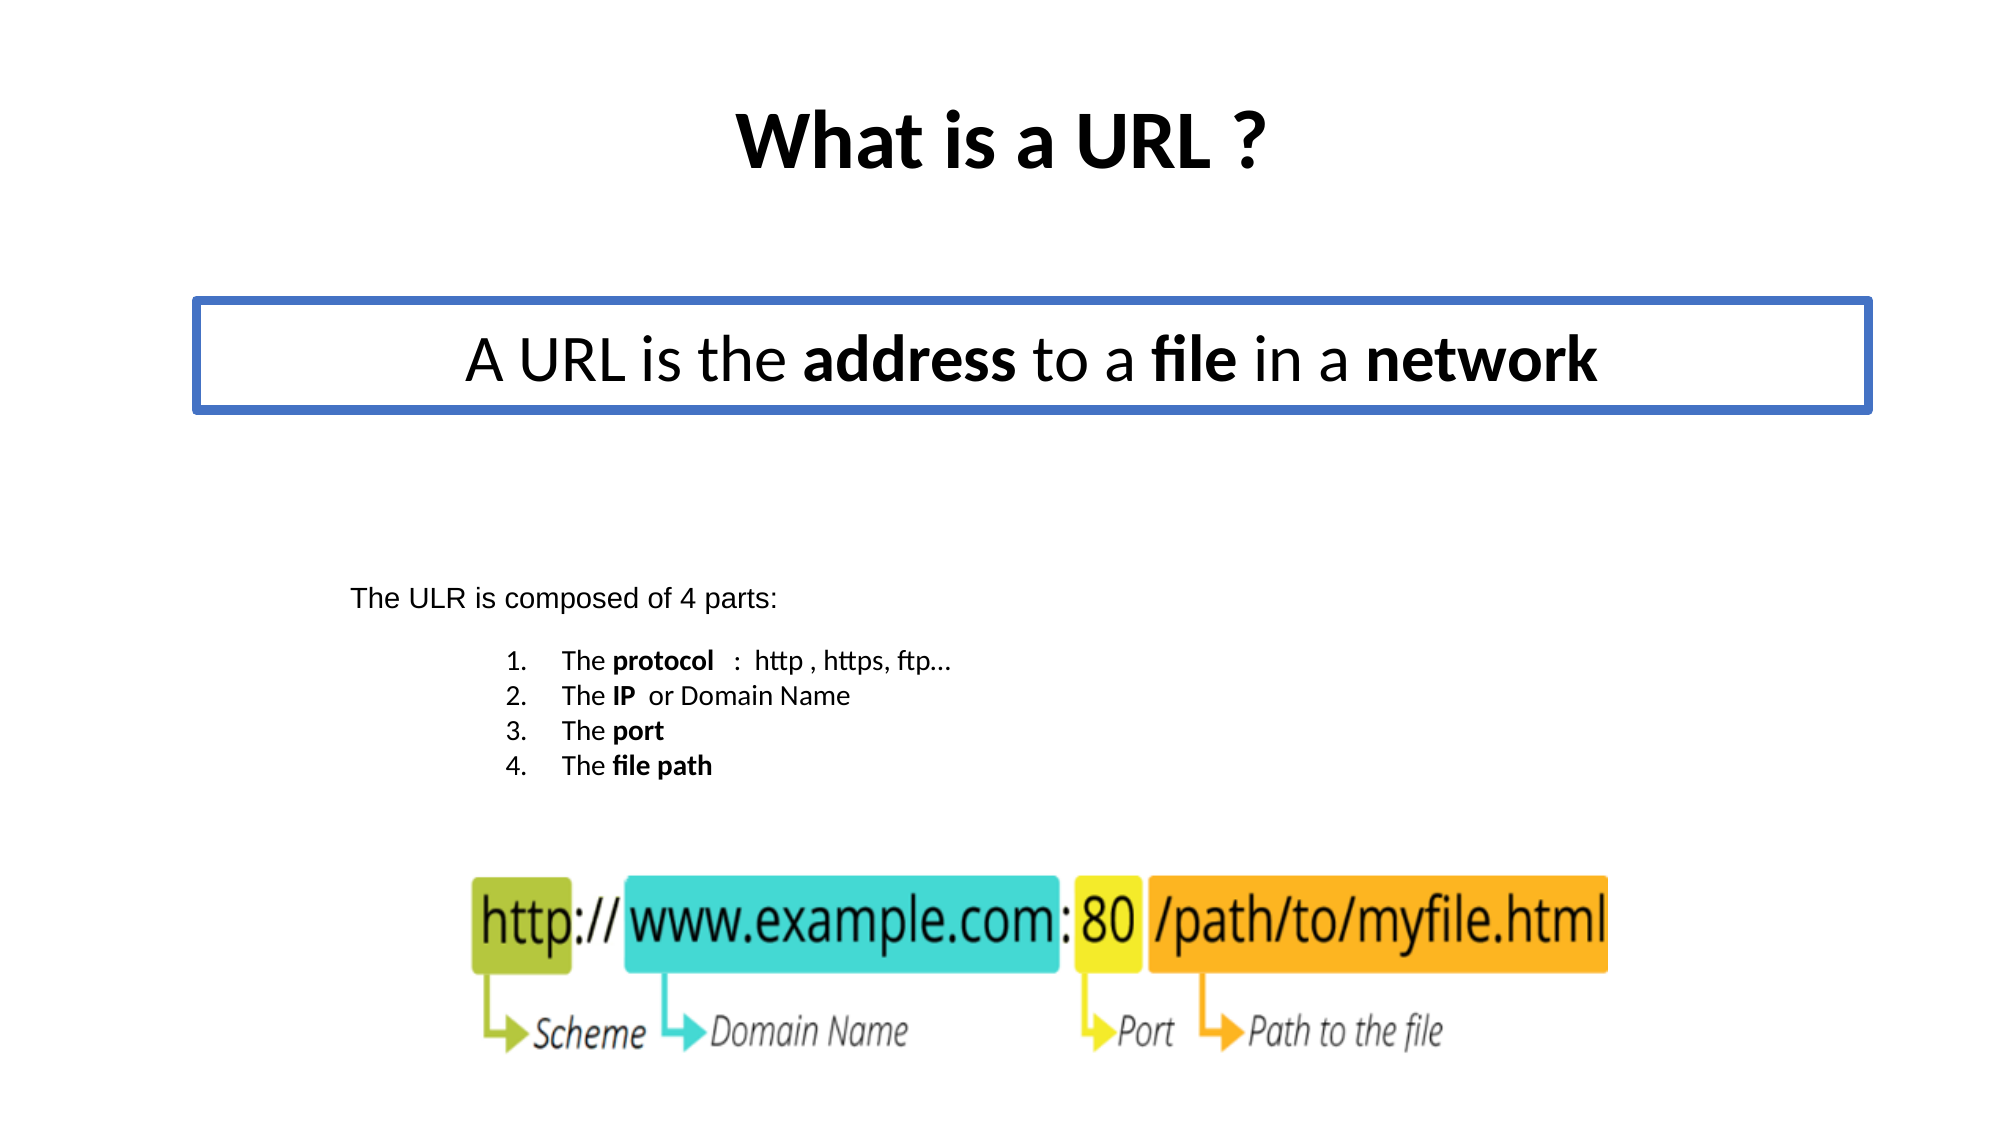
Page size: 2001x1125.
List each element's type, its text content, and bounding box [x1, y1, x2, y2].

text_box The protocol : http , https, ftp… The IP or Domain Name The port The file path [471, 626, 1262, 797]
text_box A URL is the address to a file in a network [196, 300, 1869, 411]
text_box What is a URL ? [397, 77, 1608, 193]
picture [457, 838, 1608, 1087]
text_box The ULR is composed of 4 parts: [335, 572, 795, 623]
